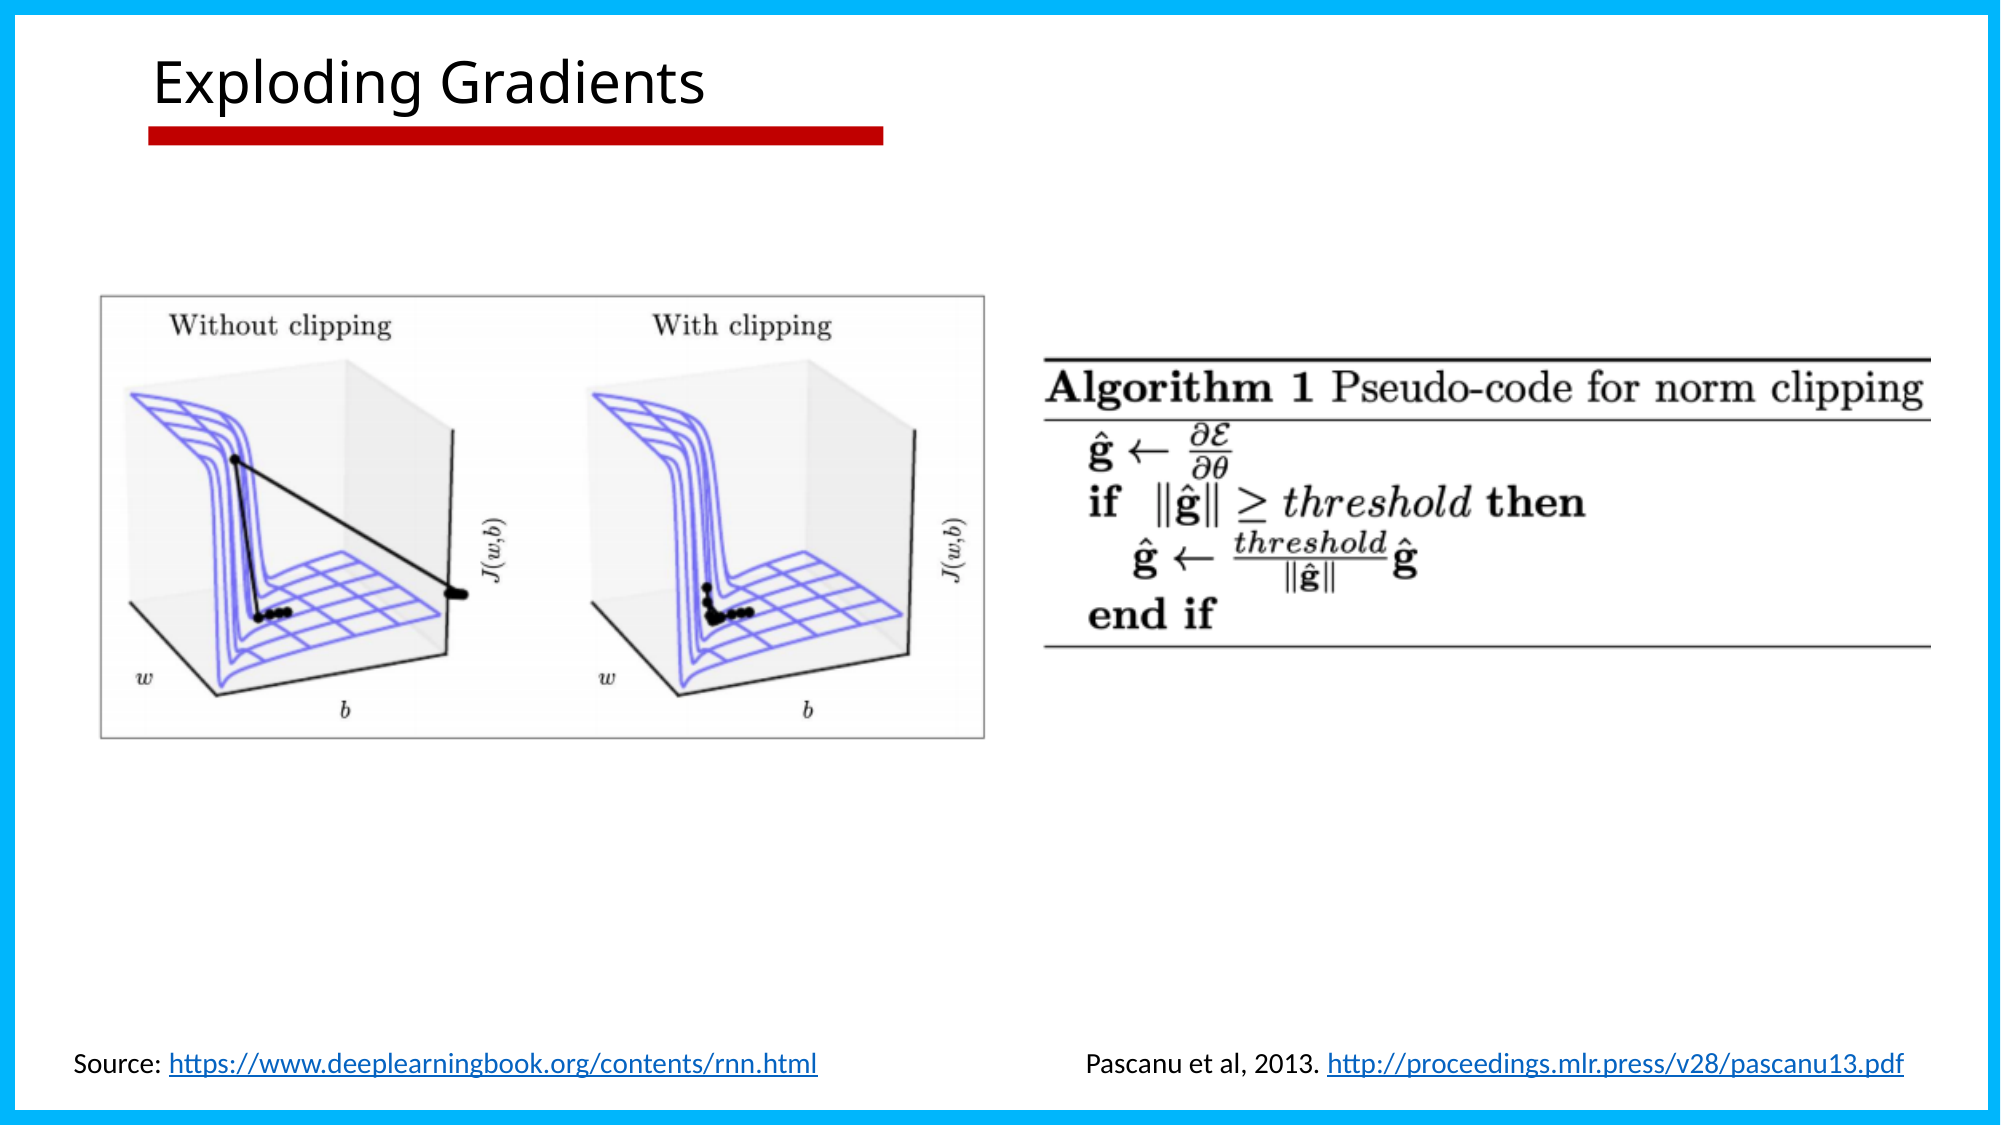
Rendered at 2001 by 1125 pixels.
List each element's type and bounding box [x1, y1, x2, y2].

picture [1028, 350, 1931, 660]
text_box [58, 1036, 833, 1087]
title [137, 45, 1605, 236]
text_box [1071, 1036, 1931, 1087]
picture [91, 288, 998, 749]
text_box [147, 125, 884, 146]
text_box [998, 291, 1650, 398]
